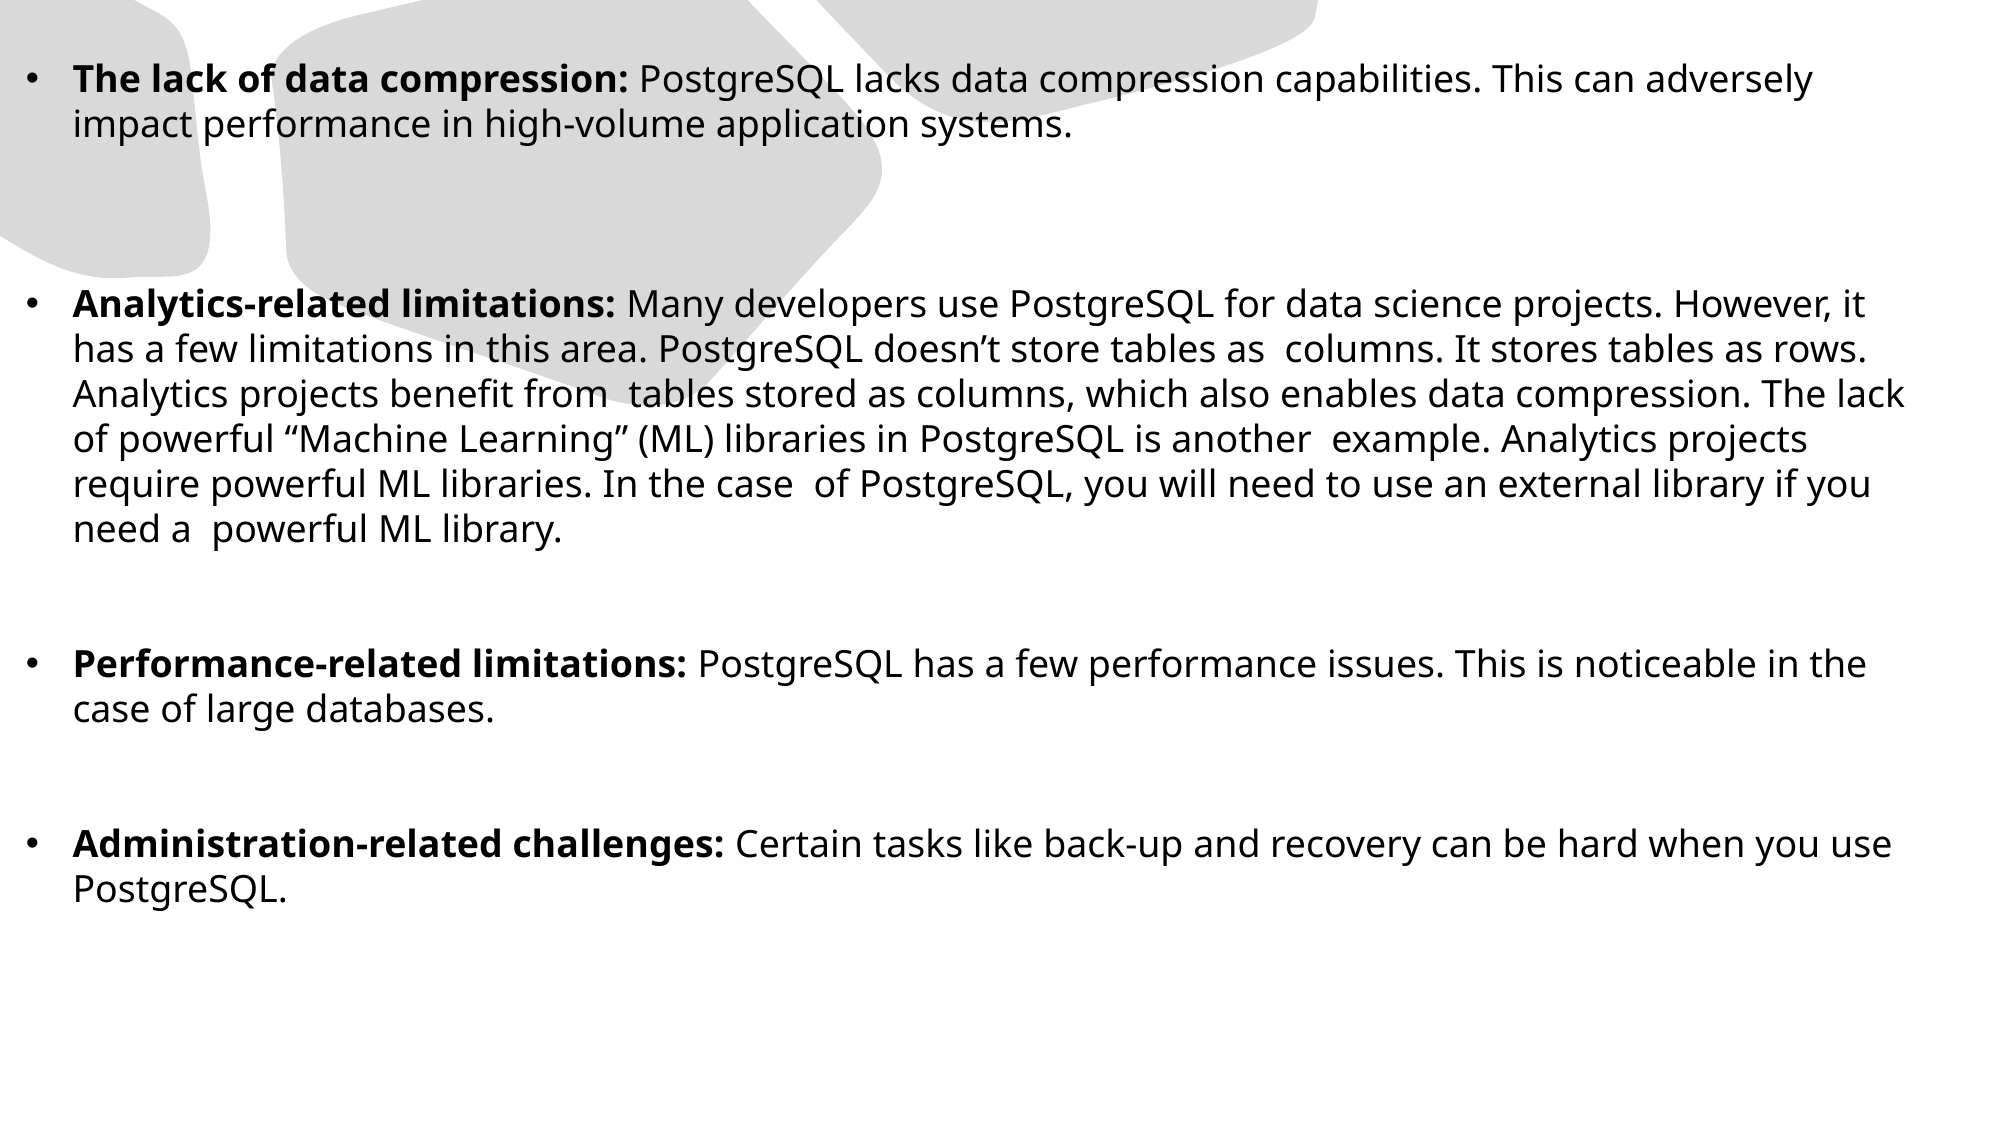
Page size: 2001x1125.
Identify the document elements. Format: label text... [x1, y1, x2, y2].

text_box The lack of data compression: PostgreSQL lacks data compression capabilities. This can adversely impact performance in high-volume application systems. Analytics-related limitations: Many developers use PostgreSQL for data science projects. However, it has a few limitations in this area. PostgreSQL doesn’t store tables as columns. It stores tables as rows. Analytics projects benefit from tables stored as columns, which also enables data compression. The lack of powerful “Machine Learning” (ML) libraries in PostgreSQL is another example. Analytics projects require powerful ML libraries. In the case of PostgreSQL, you will need to use an external library if you need a powerful ML library. Performance-related limitations: PostgreSQL has a few performance issues. This is noticeable in the case of large databases. Administration-related challenges: Certain tasks like back-up and recovery can be hard when you use PostgreSQL. [10, 47, 1945, 918]
